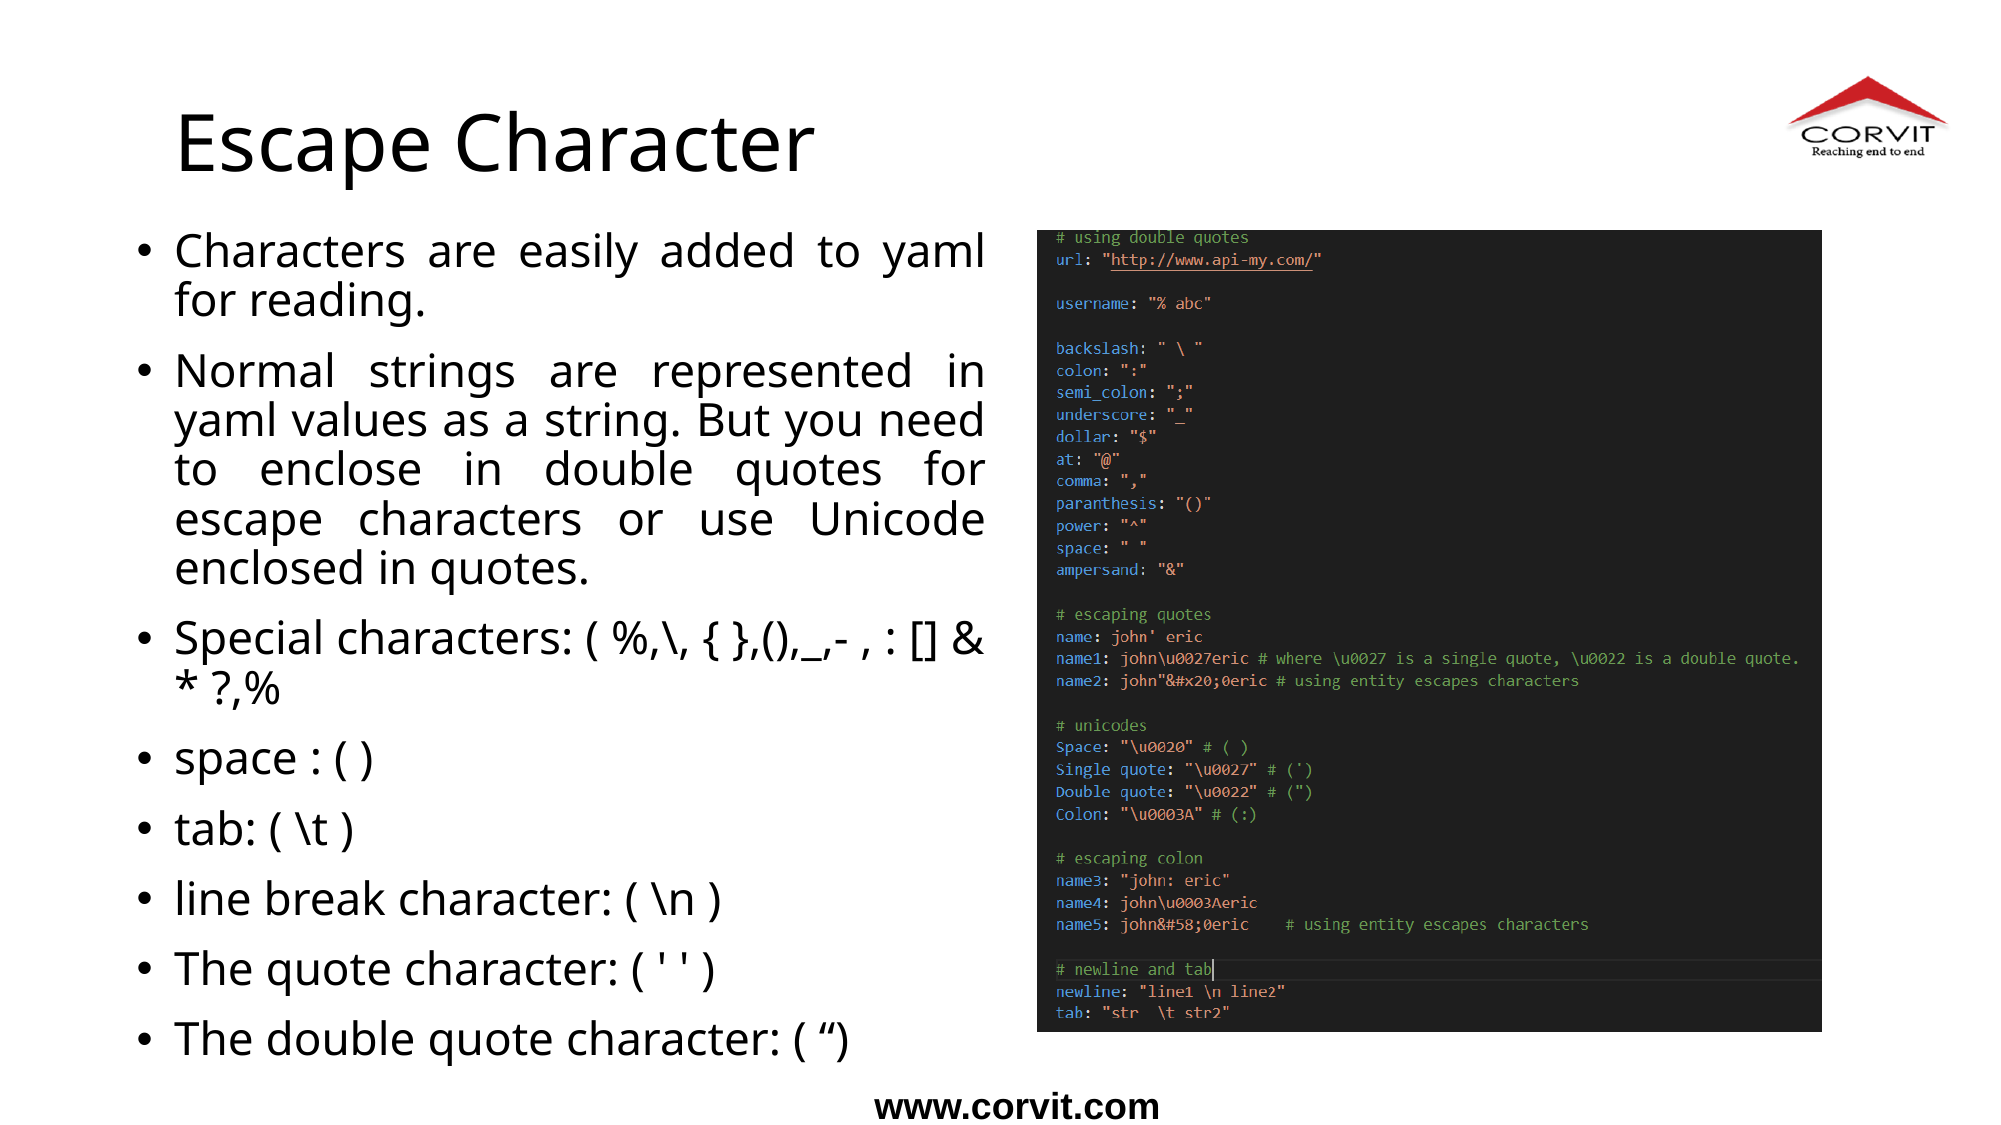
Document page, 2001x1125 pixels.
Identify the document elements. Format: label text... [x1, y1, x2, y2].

title Escape Character [174, 73, 1900, 291]
list Characters are easily added to yaml for reading. Normal strings are represented in yaml values as a string. But you need to enclose in double quotes for escape characters or use Unicode enclosed in quotes. Special characters: ( %,\, { },(),_,- , : [] & * ?,% space : ( ) tab: ( \t ) line break character: ( \n ) The quote character: ( ' ' ) The double quote character: ( “) [136, 227, 987, 824]
text_box www.corvit.com [34, 1074, 2000, 1125]
picture [1783, 73, 1951, 163]
picture [1037, 230, 1822, 1032]
